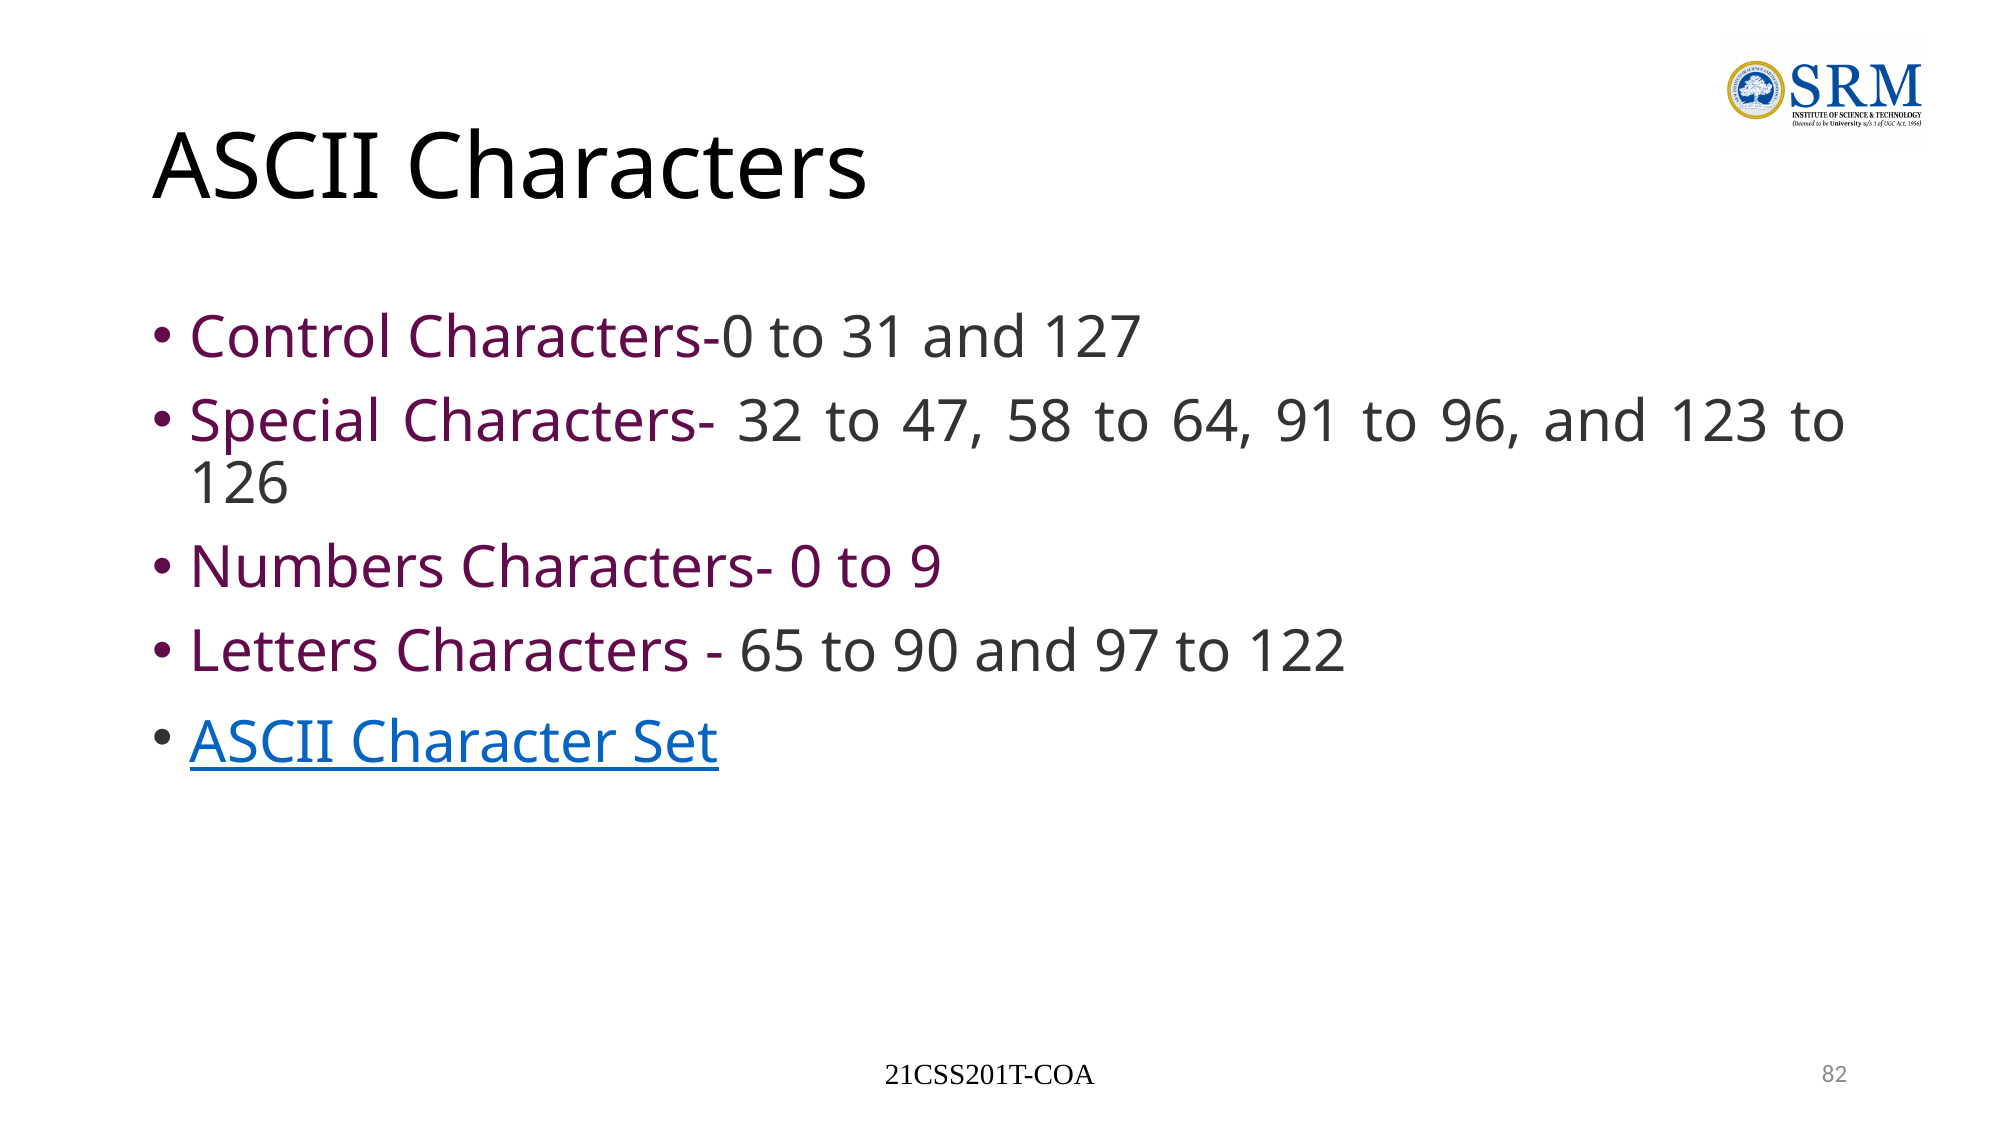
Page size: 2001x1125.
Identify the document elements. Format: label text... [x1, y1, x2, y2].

picture [1723, 37, 1926, 151]
list Control Characters-0 to 31 and 127 Special Characters- 32 to 47, 58 to 64, 91 to 96, and 123 to 126 Numbers Characters- 0 to 9 Letters Characters - 65 to 90 and 97 to 122 ASCII Character Set [137, 299, 1863, 1014]
title ASCII Characters [137, 59, 1863, 278]
slide_number 82 [1412, 1042, 1863, 1103]
footer 21CSS201T-COA [662, 1042, 1338, 1103]
